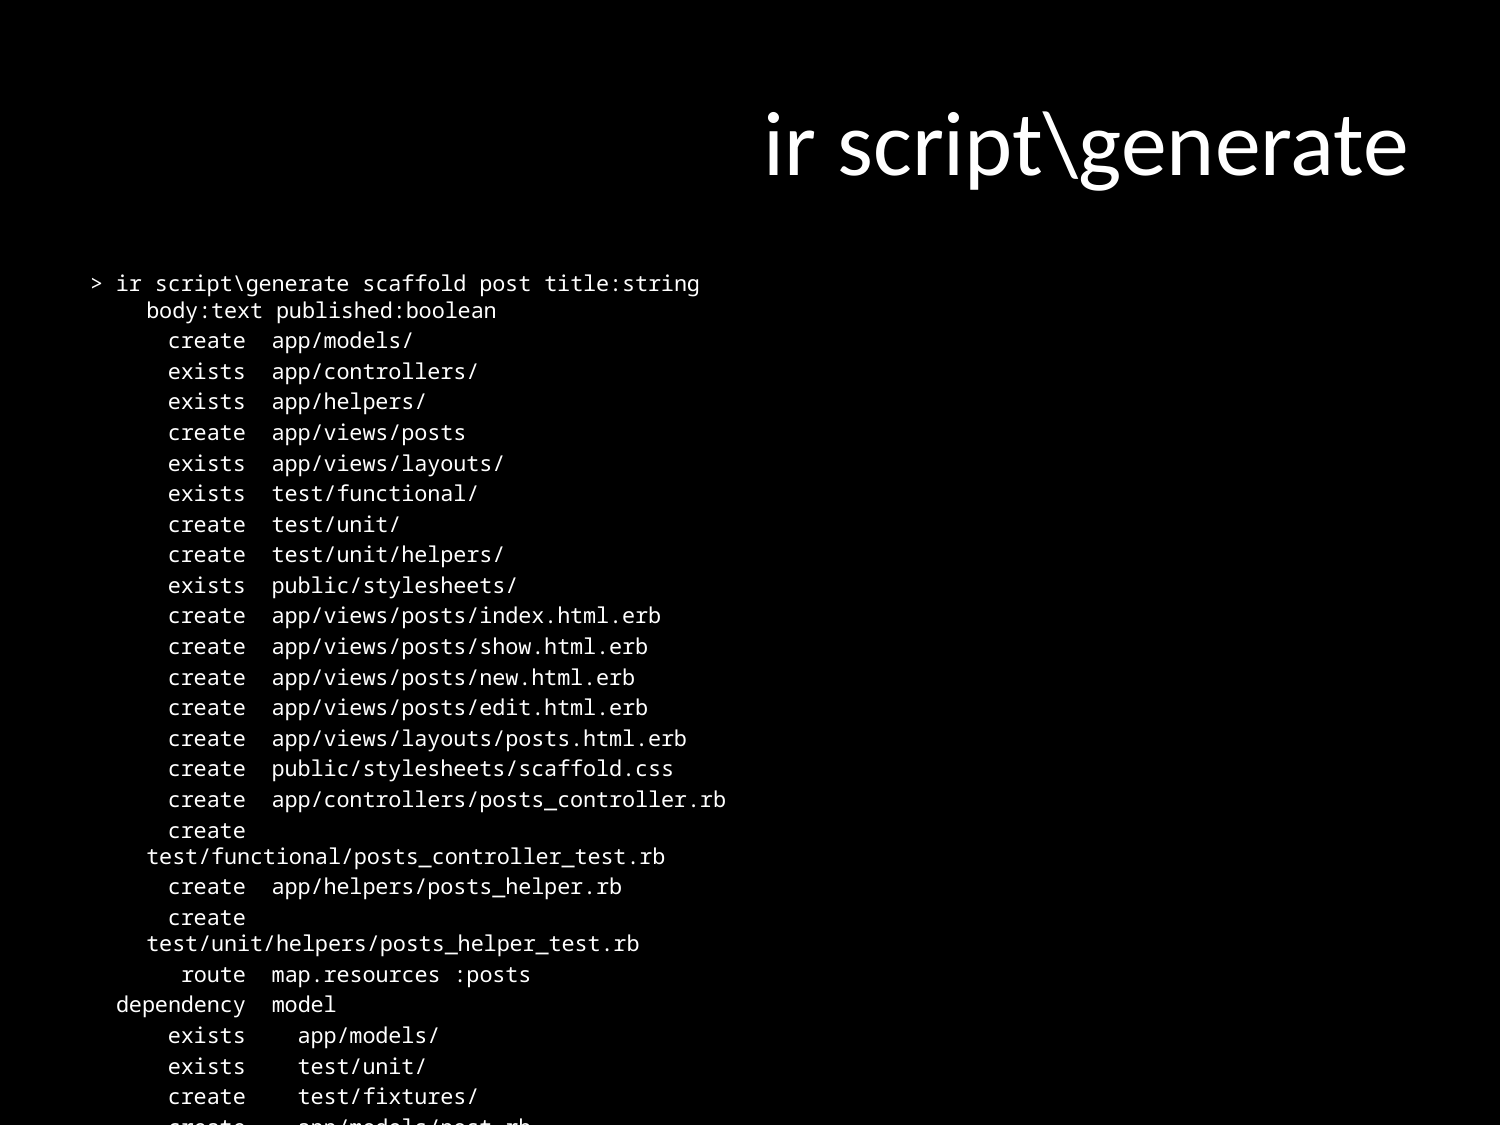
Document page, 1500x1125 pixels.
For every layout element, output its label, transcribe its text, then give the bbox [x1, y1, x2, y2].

title ir script\generate [75, 45, 1425, 233]
list > ir script\generate scaffold post title:string body:text published:boolean create app/models/ exists app/controllers/ exists app/helpers/ create app/views/posts exists app/views/layouts/ exists test/functional/ create test/unit/ create test/unit/helpers/ exists public/stylesheets/ create app/views/posts/index.html.erb create app/views/posts/show.html.erb create app/views/posts/new.html.erb create app/views/posts/edit.html.erb create app/views/layouts/posts.html.erb create public/stylesheets/scaffold.css create app/controllers/posts_controller.rb create test/functional/posts_controller_test.rb create app/helpers/posts_helper.rb create test/unit/helpers/posts_helper_test.rb route map.resources :posts dependency model exists app/models/ exists test/unit/ create test/fixtures/ create app/models/post.rb create test/unit/post_test.rb create test/fixtures/posts.yml exists db/migrate create db/migrate/20090422182202_create_posts.rb [75, 262, 750, 1005]
